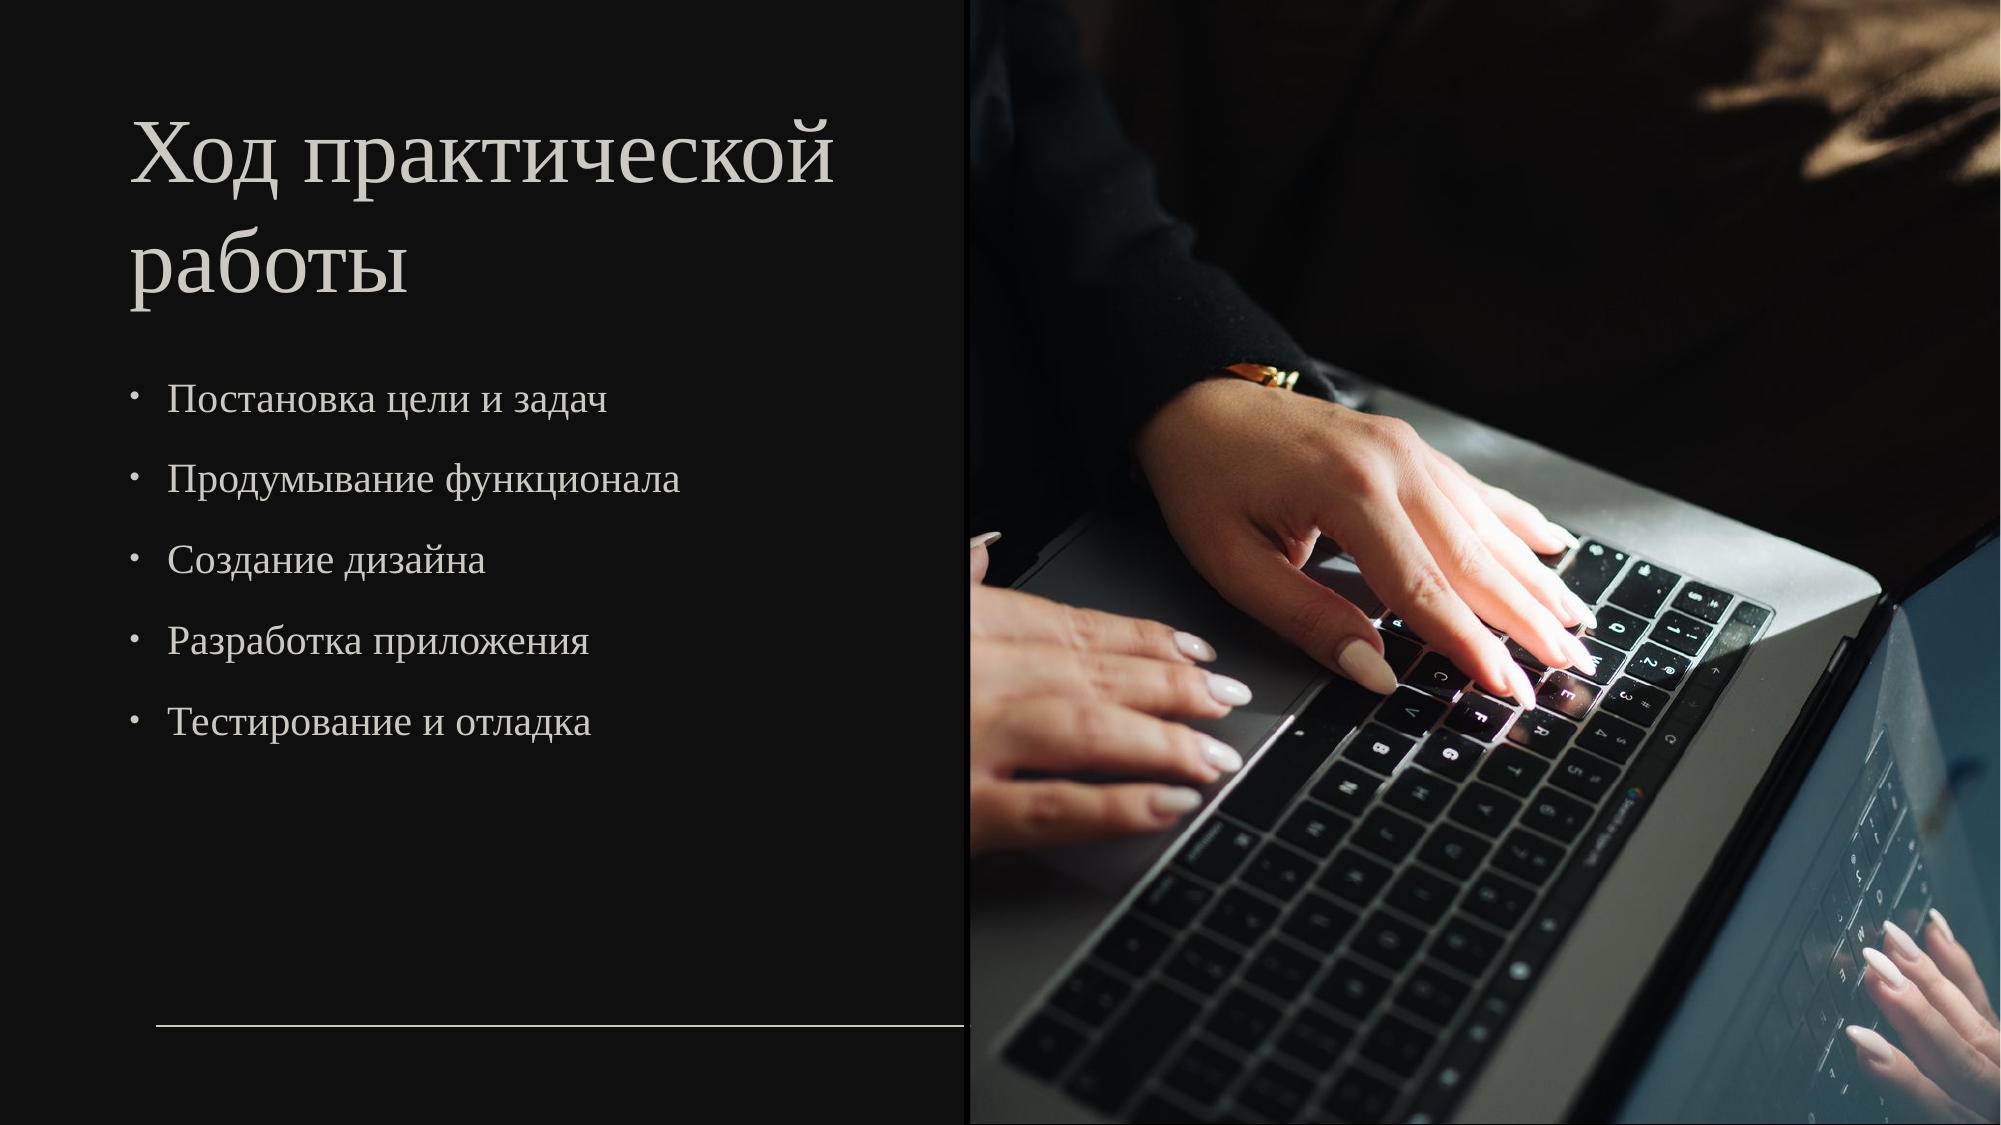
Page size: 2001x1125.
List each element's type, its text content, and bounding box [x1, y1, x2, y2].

title Ход практической работы [115, 82, 918, 319]
list Постановка цели и задач Продумывание функционала Создание дизайна Разработка приложения Тестирование и отладка [114, 352, 856, 774]
picture [970, 0, 2001, 1125]
